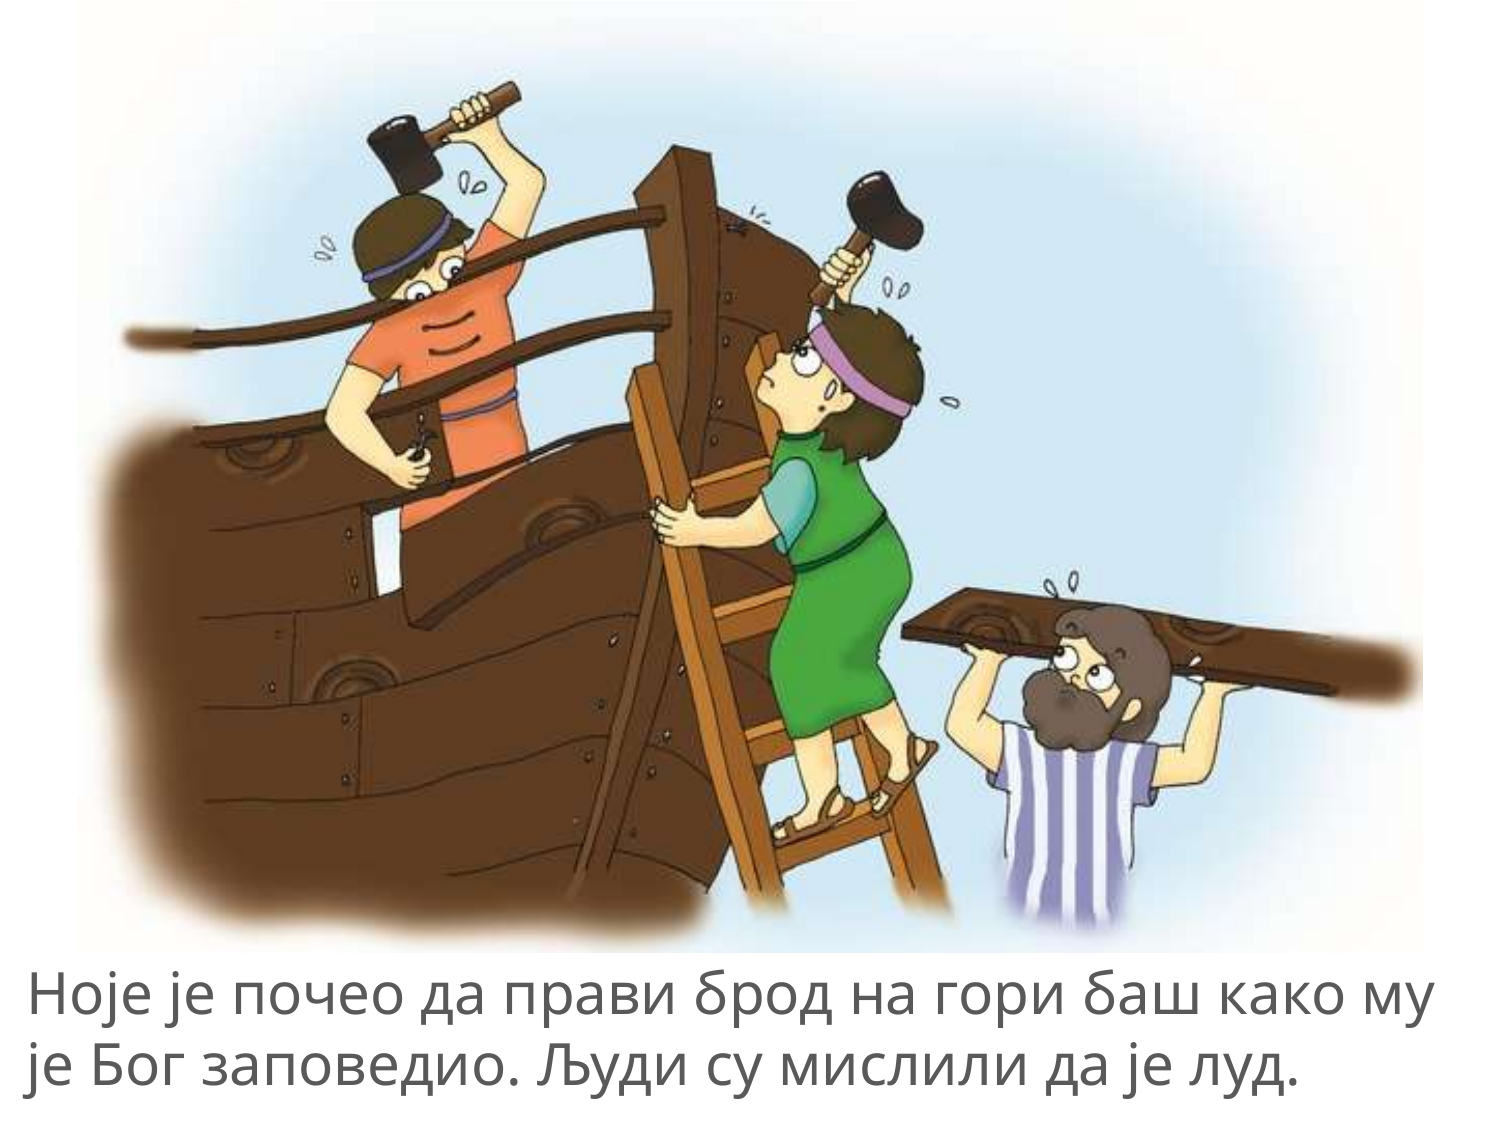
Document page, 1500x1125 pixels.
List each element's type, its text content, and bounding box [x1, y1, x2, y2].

picture [77, 0, 1423, 953]
text_box Ноје је почео да прави брод на гори баш како му је Бог заповедио. Људи су мислили да је луд. [11, 949, 1483, 1104]
